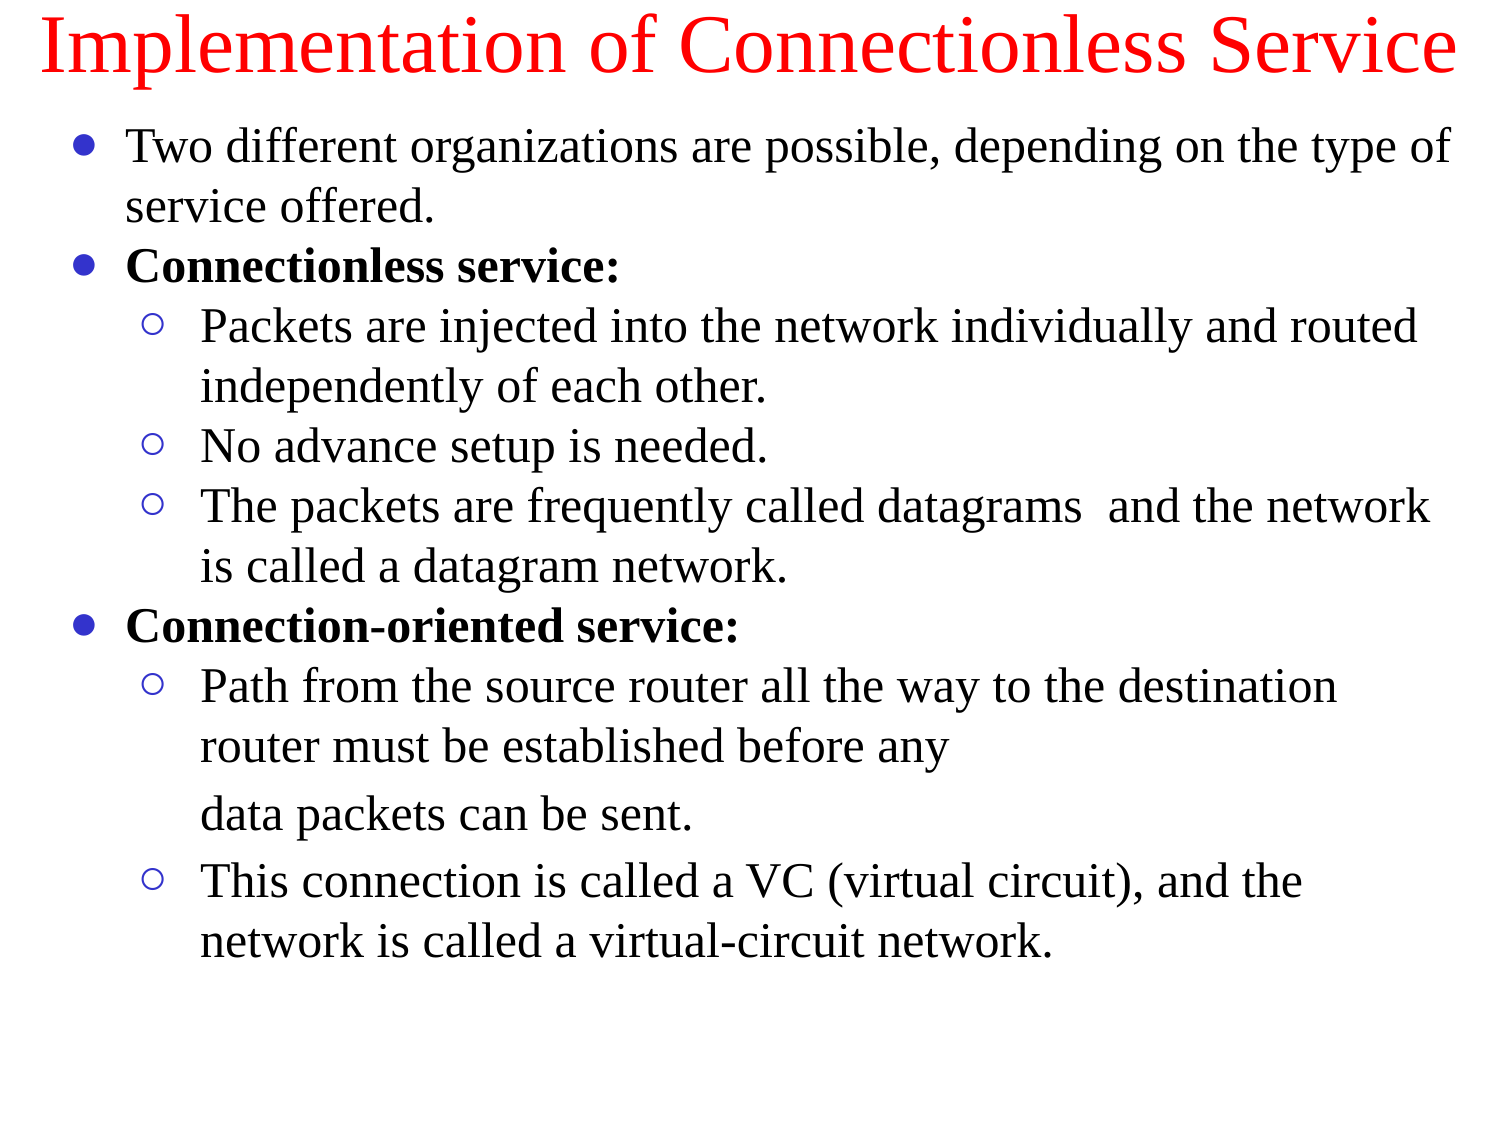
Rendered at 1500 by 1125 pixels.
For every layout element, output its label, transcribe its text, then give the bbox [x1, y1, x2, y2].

list Two different organizations are possible, depending on the type of service offered. Connectionless service: Packets are injected into the network individually and routed independently of each other. No advance setup is needed. The packets are frequently called datagrams and the network is called a datagram network. Connection-oriented service: Path from the source router all the way to the destination router must be established before any data packets can be sent. This connection is called a VC (virtual circuit), and the network is called a virtual-circuit network. [35, 105, 1481, 1104]
title Implementation of Connectionless Service [0, 0, 1500, 188]
